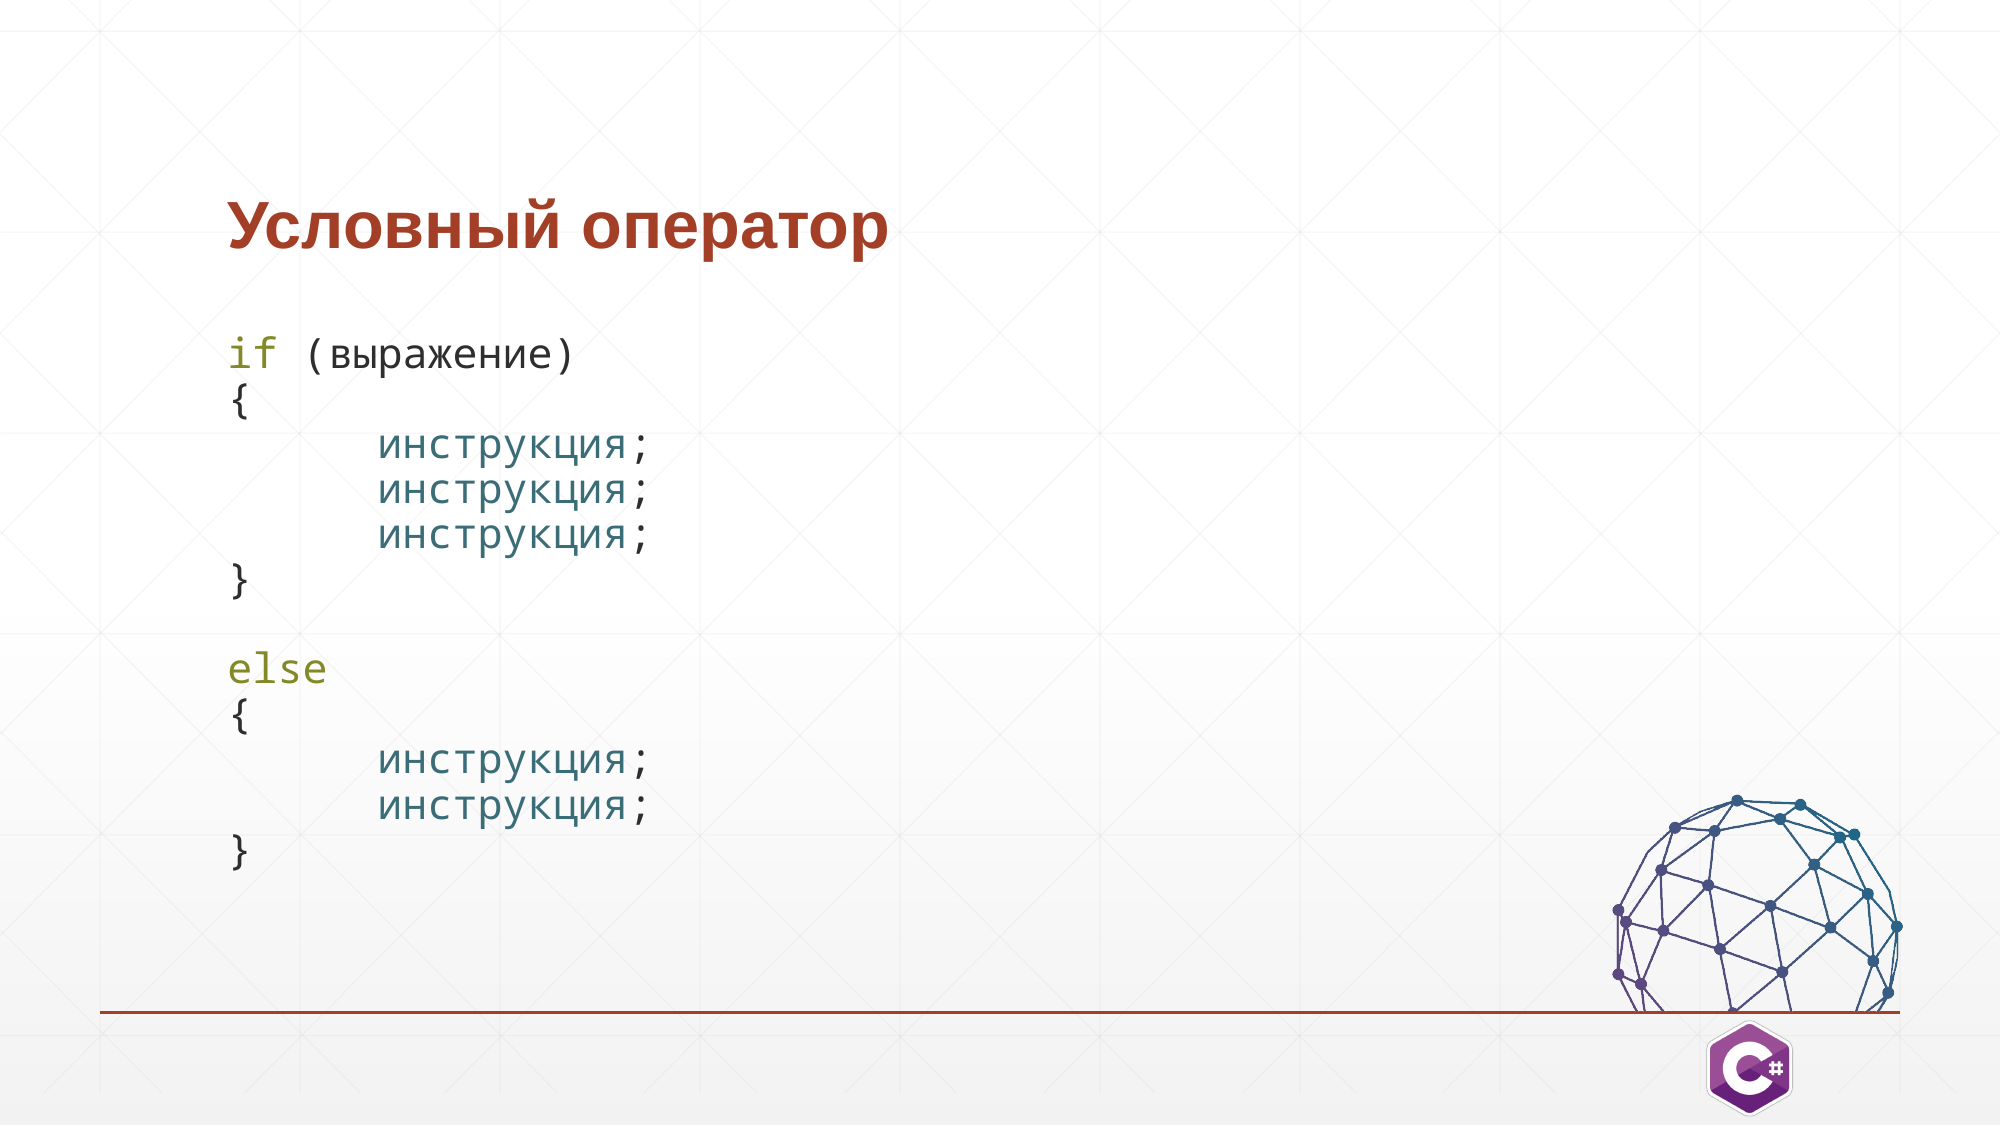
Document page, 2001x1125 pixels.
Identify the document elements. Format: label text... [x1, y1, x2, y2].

title Условный оператор [212, 82, 1788, 271]
list if (выражение) { инструкция; инструкция; инструкция; } else { инструкция; инструкция; } [212, 324, 1788, 950]
picture [1698, 1017, 1801, 1120]
picture [1611, 793, 1904, 1012]
